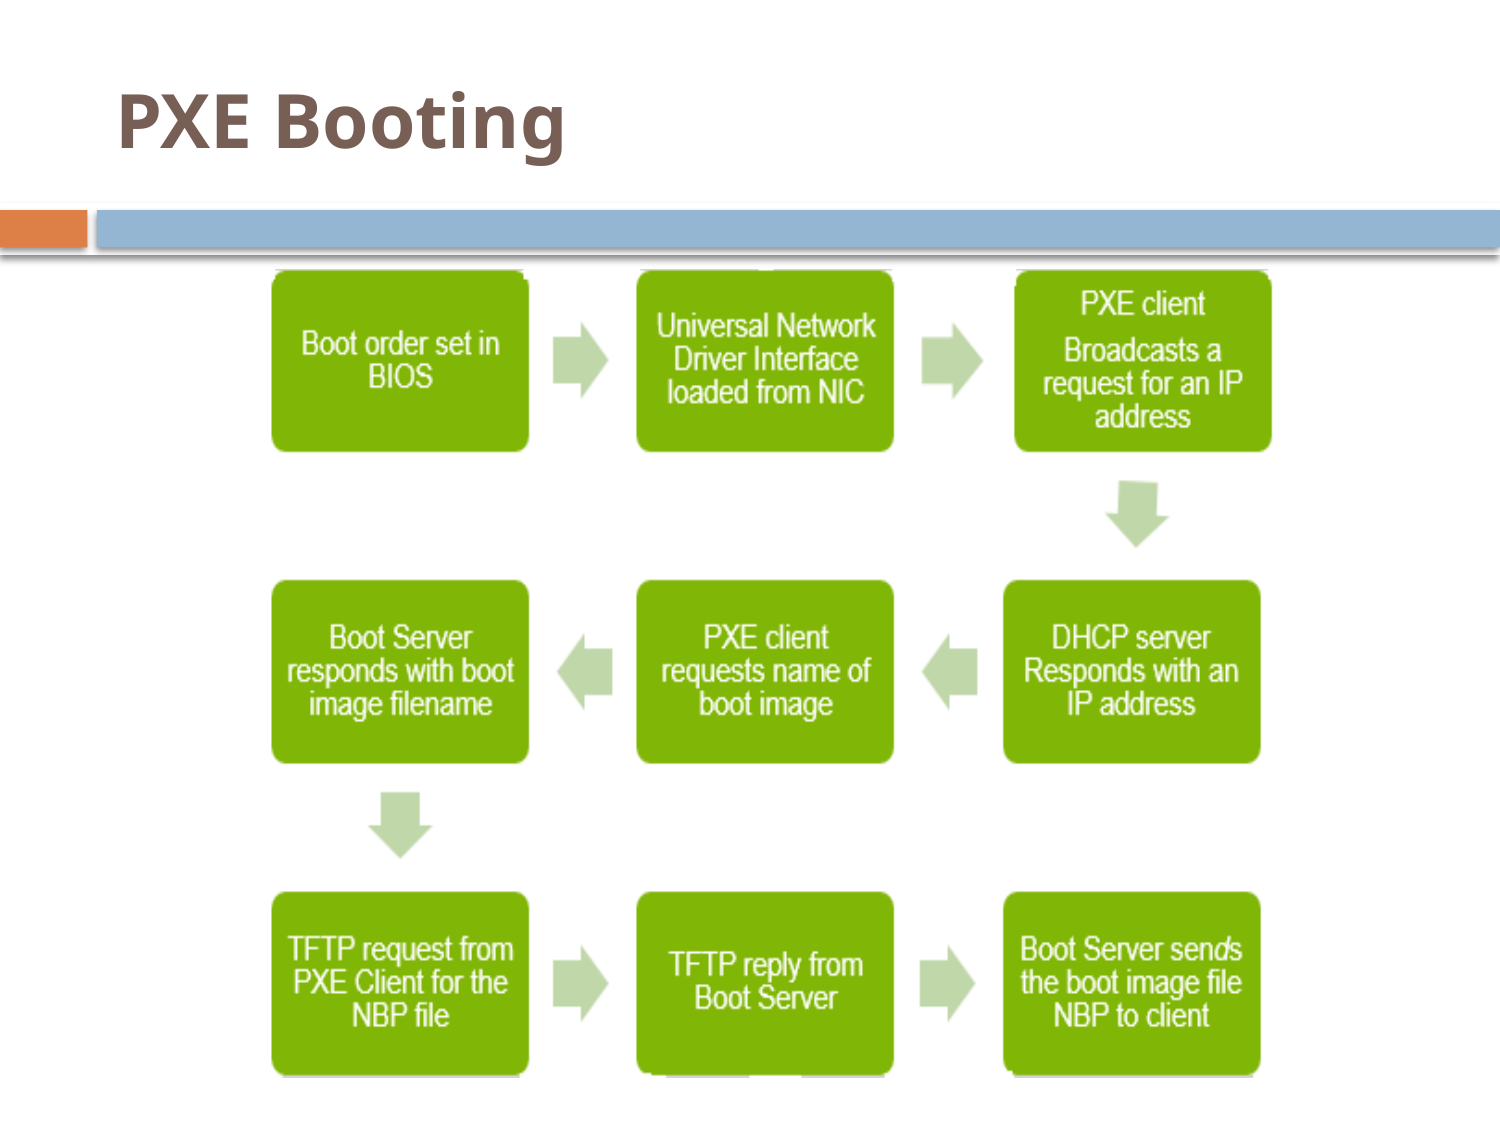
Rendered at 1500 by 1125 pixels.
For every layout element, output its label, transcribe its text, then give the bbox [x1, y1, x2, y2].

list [245, 269, 1313, 1079]
title PXE Booting [100, 37, 1438, 200]
